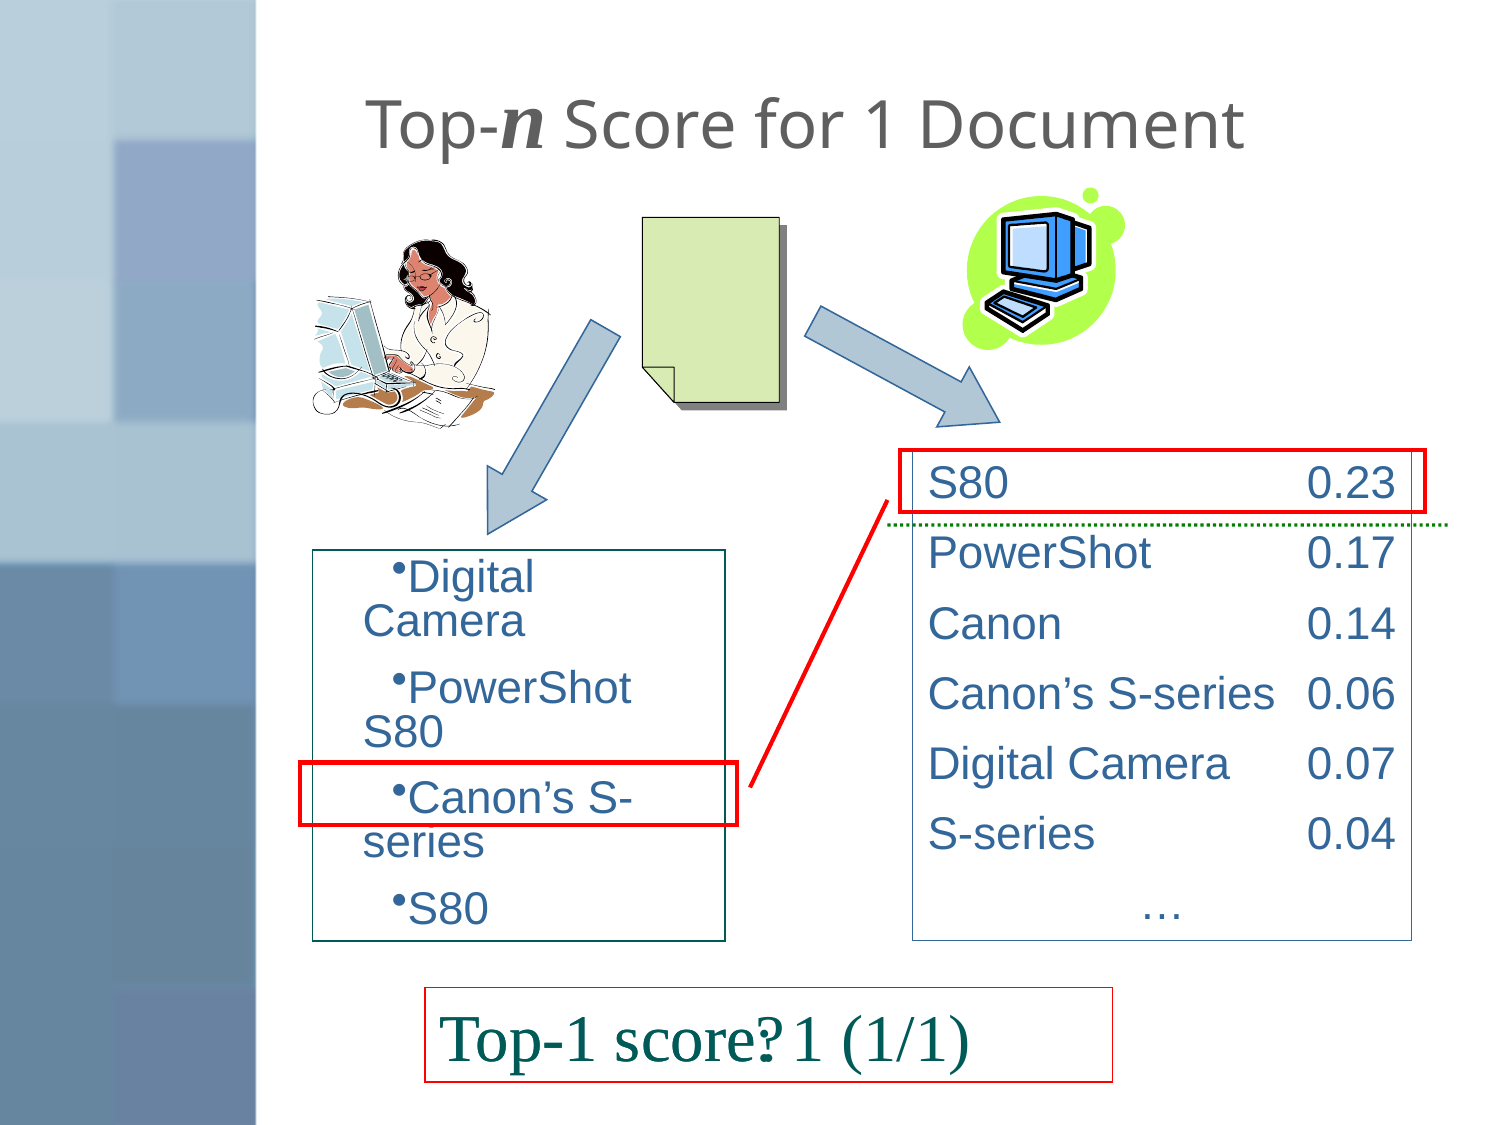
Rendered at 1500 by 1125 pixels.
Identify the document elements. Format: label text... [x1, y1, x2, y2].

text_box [299, 449, 1450, 1085]
text_box [804, 306, 1000, 427]
picture [0, 0, 1500, 1125]
text_box [516, 319, 621, 449]
title Top-n Score for 1 Document [350, 50, 1463, 200]
